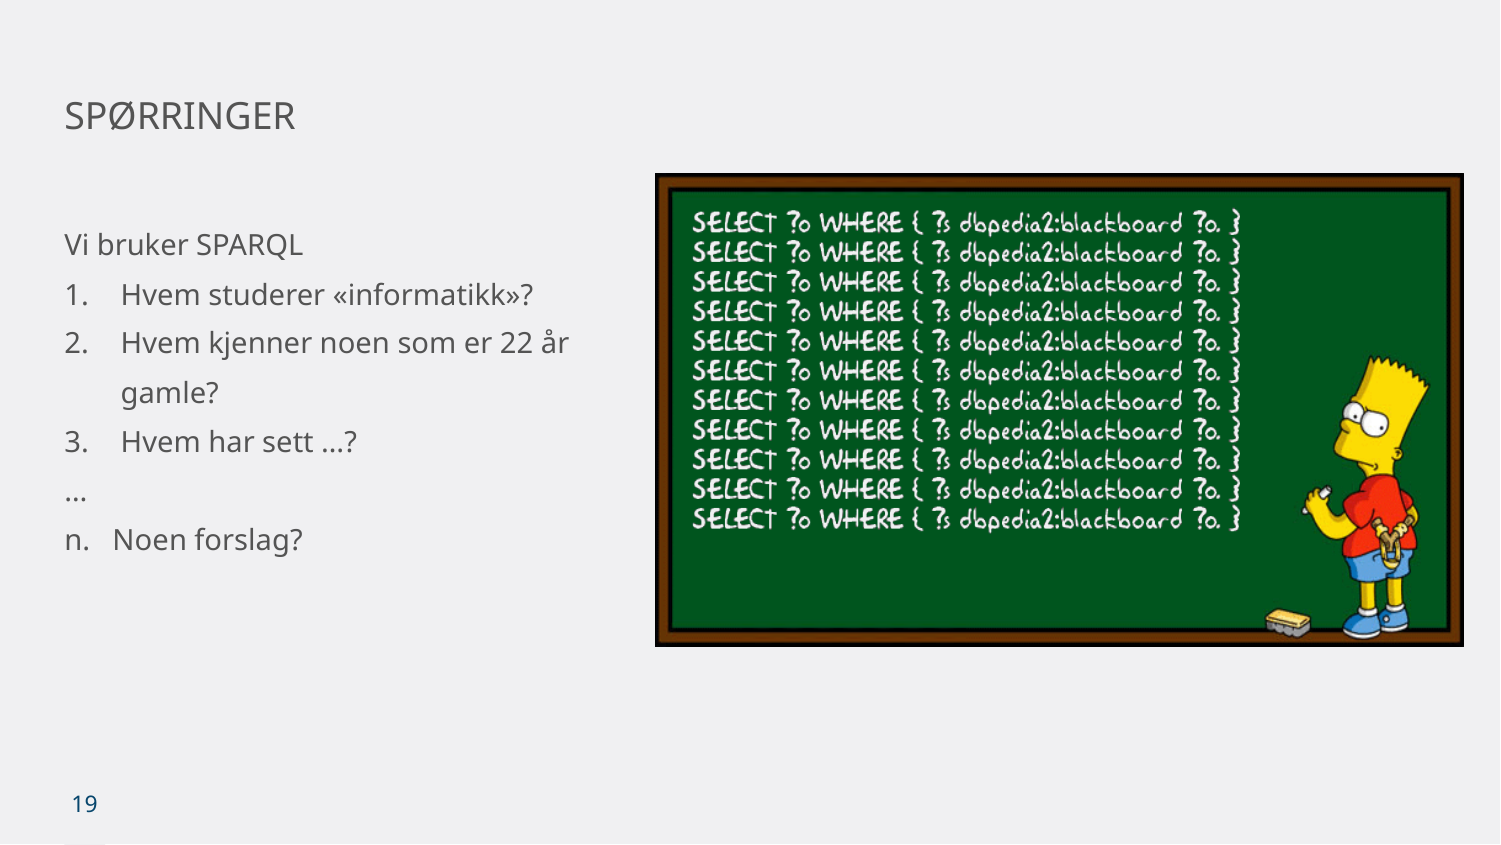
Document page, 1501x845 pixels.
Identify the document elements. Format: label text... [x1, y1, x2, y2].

slide_number 19 [64, 790, 106, 819]
title Spørringer [64, 92, 621, 138]
list Vi bruker SPARQL Hvem studerer «informatikk»? Hvem kjenner noen som er 22 år gamle? Hvem har sett …? … n. Noen forslag? [64, 212, 621, 770]
picture [655, 0, 1501, 844]
